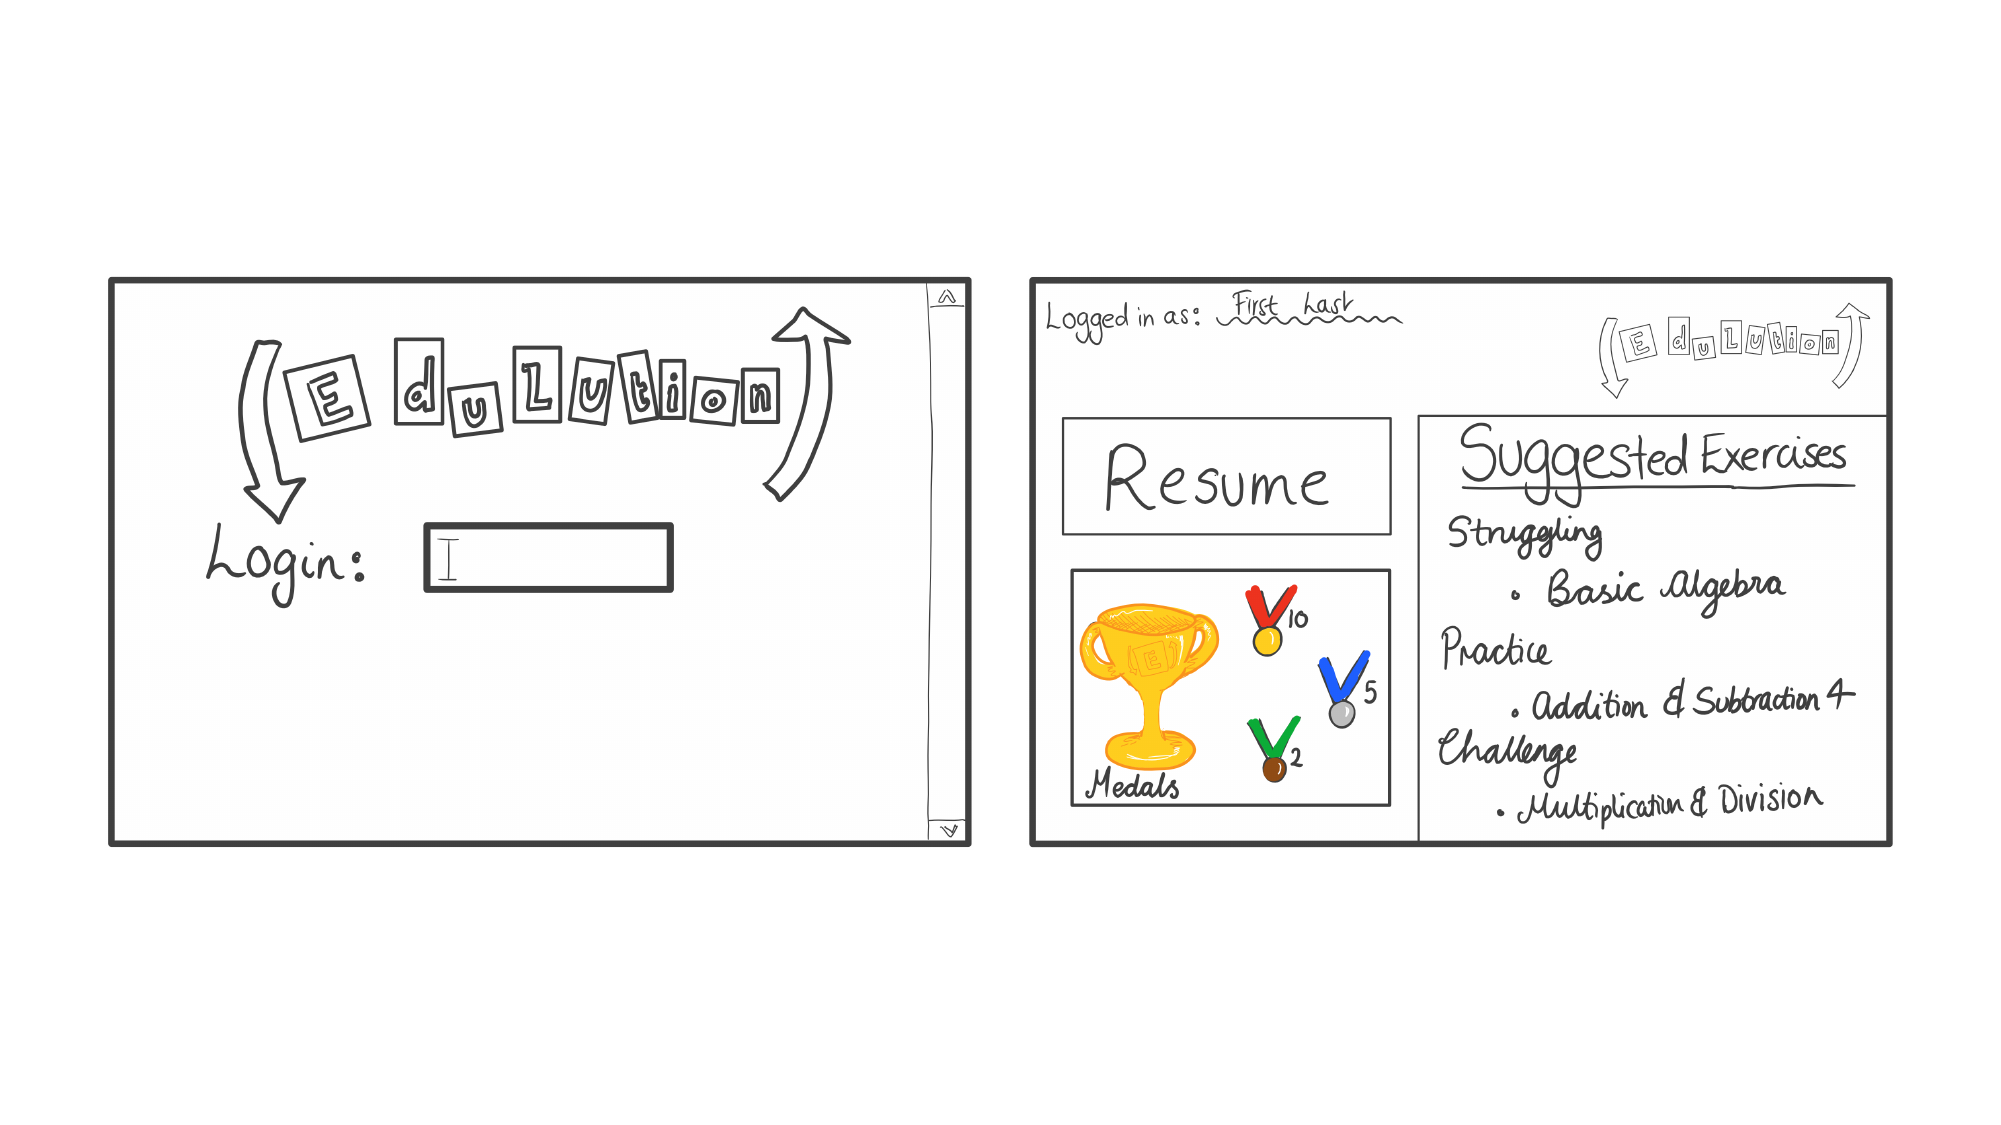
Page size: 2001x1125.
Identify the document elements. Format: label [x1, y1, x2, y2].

picture [1026, 274, 1895, 850]
picture [105, 274, 974, 850]
